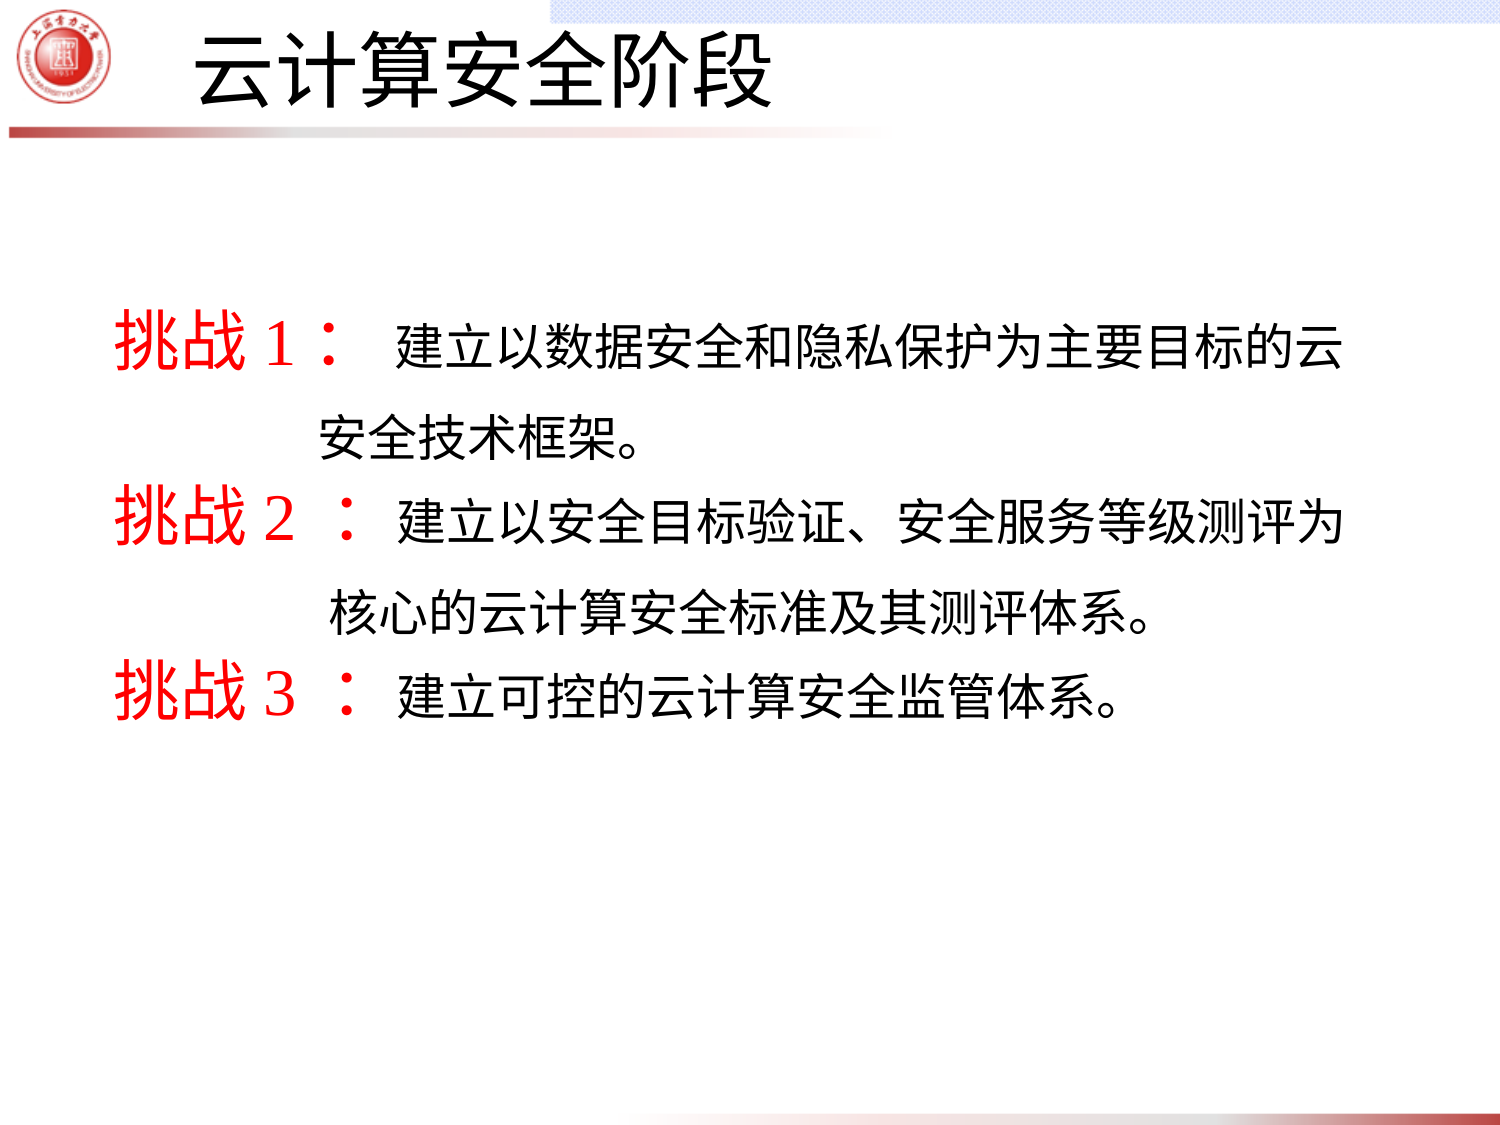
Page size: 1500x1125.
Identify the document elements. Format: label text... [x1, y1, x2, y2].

text_box 云计算安全阶段 [176, 35, 1360, 126]
text_box 挑战1： 建立以数据安全和隐私保护为主要目标的云 安全技术框架。 挑战2 ：建立以安全目标验证、安全服务等级测评为 核心的云计算安全标准及其测评体系。 挑战3 ：建立可控的云计算安全监管体系。 [98, 309, 1391, 837]
picture [0, 0, 1500, 1125]
